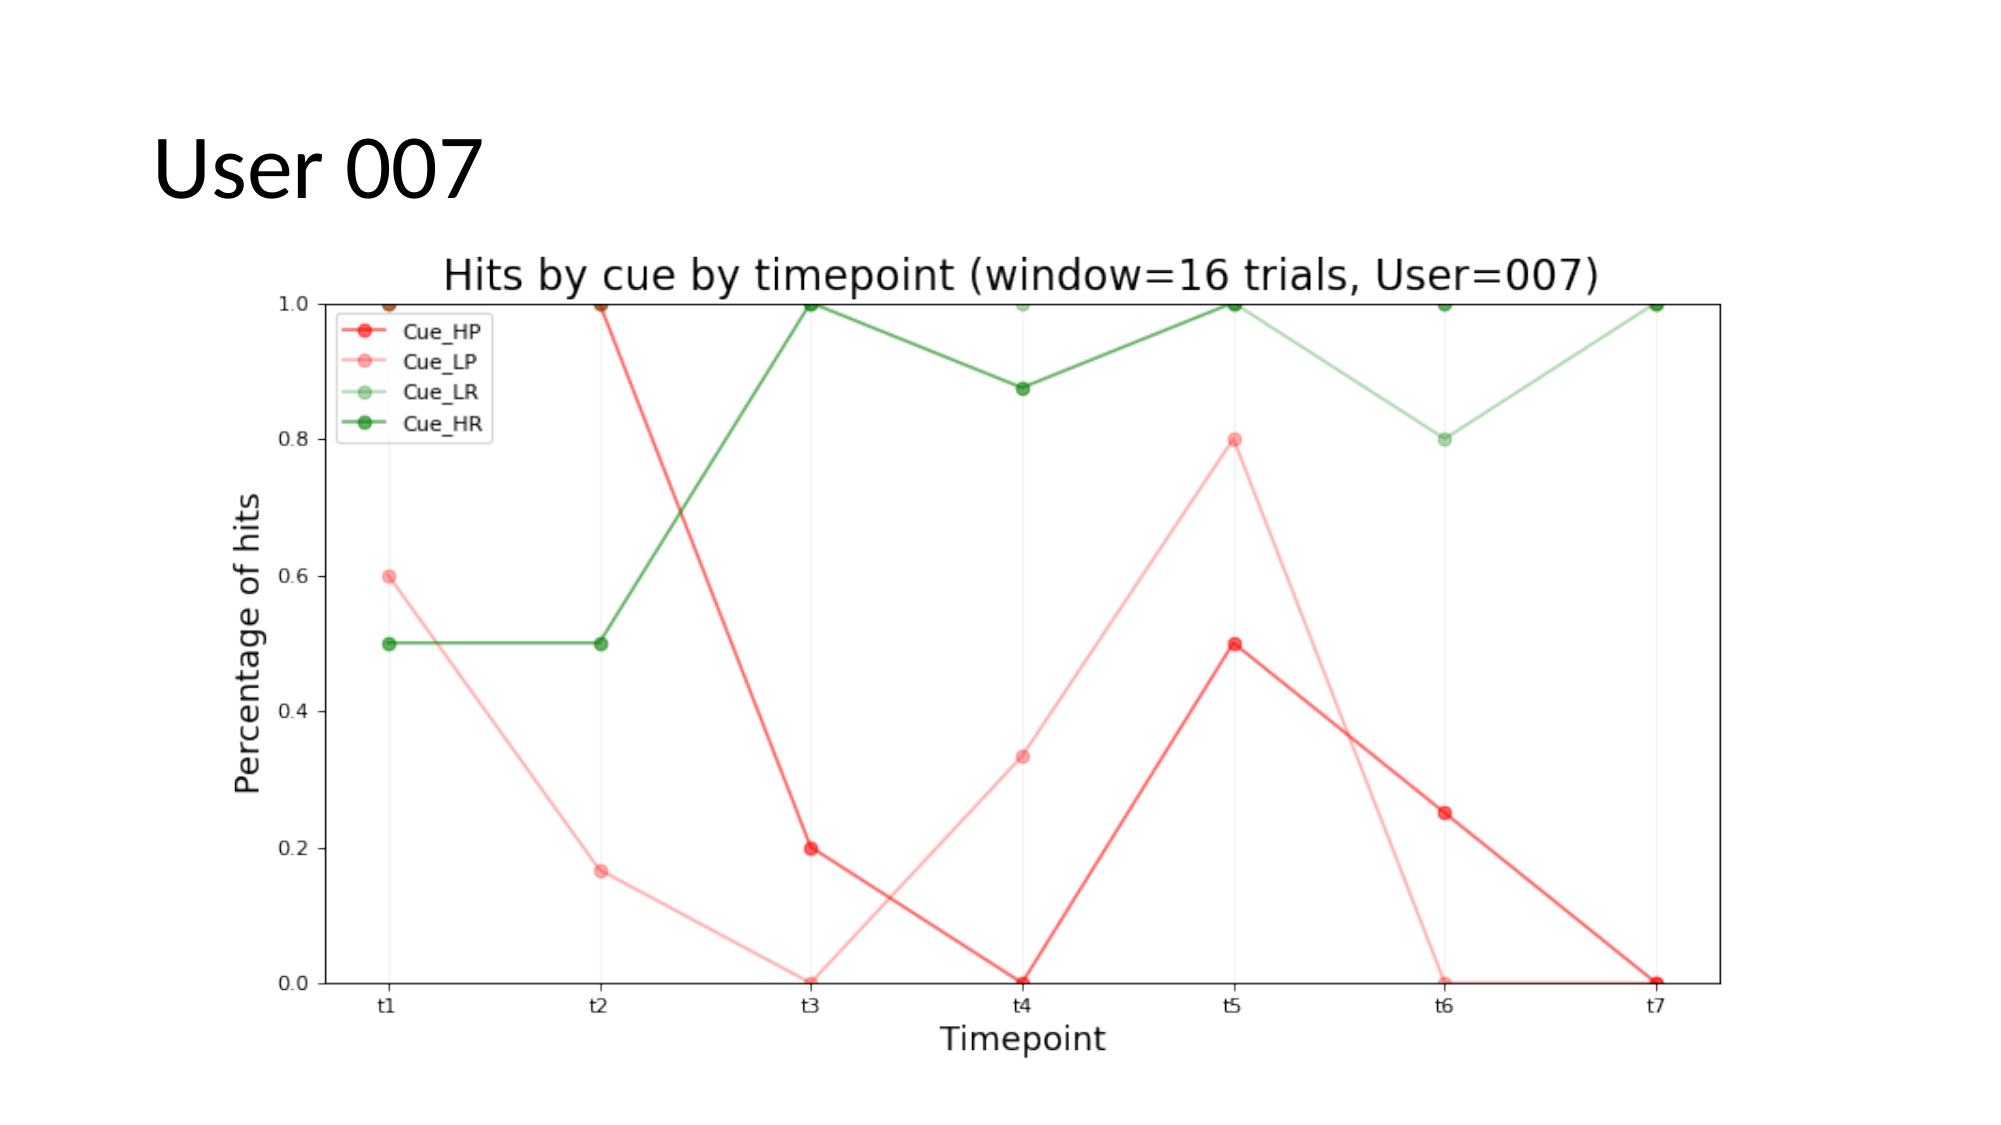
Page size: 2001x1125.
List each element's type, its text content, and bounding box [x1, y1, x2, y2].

title User 007 [137, 59, 1863, 194]
picture [99, 195, 1901, 1096]
